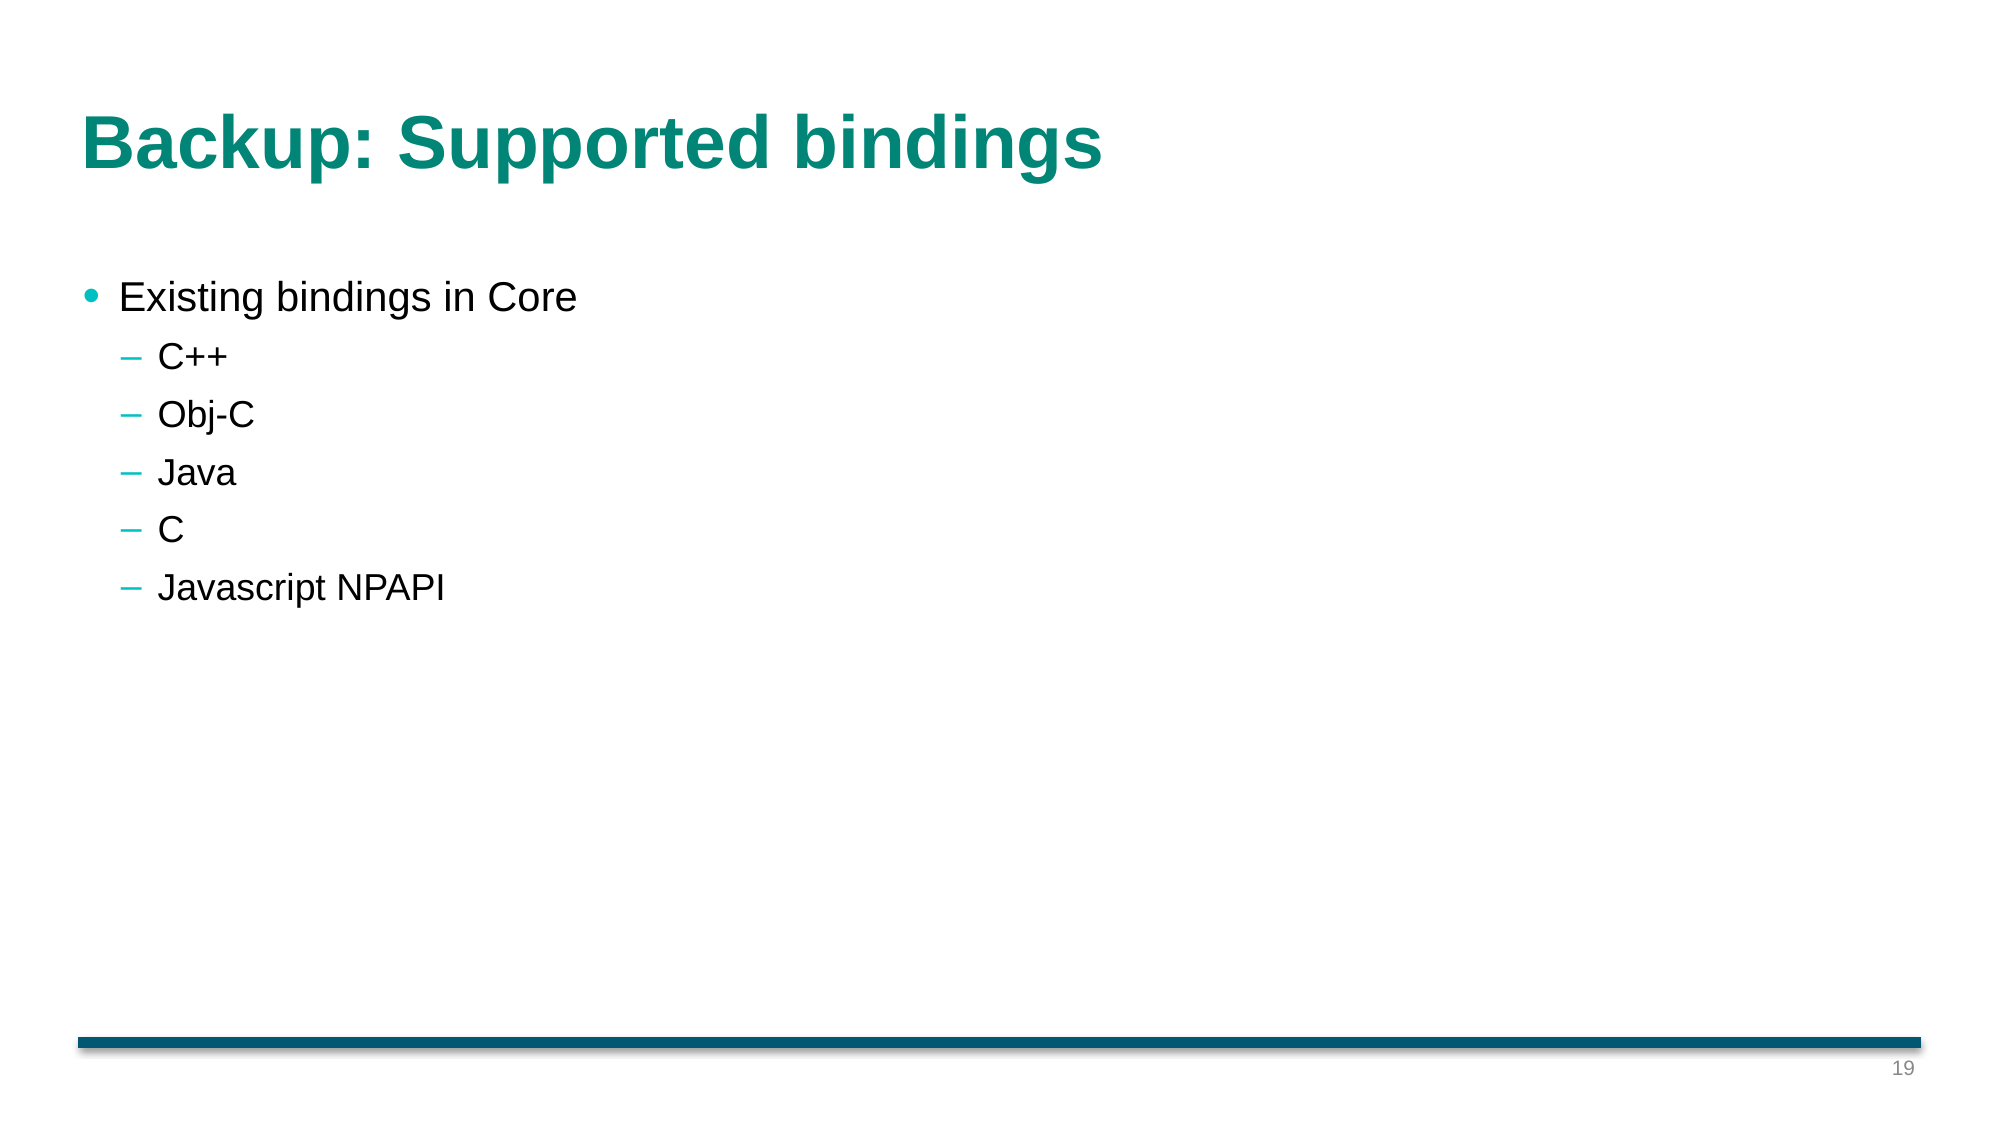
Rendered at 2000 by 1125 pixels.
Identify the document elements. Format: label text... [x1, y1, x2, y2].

title Backup: Supported bindings [73, 28, 1918, 194]
list Existing bindings in Core C++ Obj-C Java C Javascript NPAPI [75, 262, 1916, 619]
